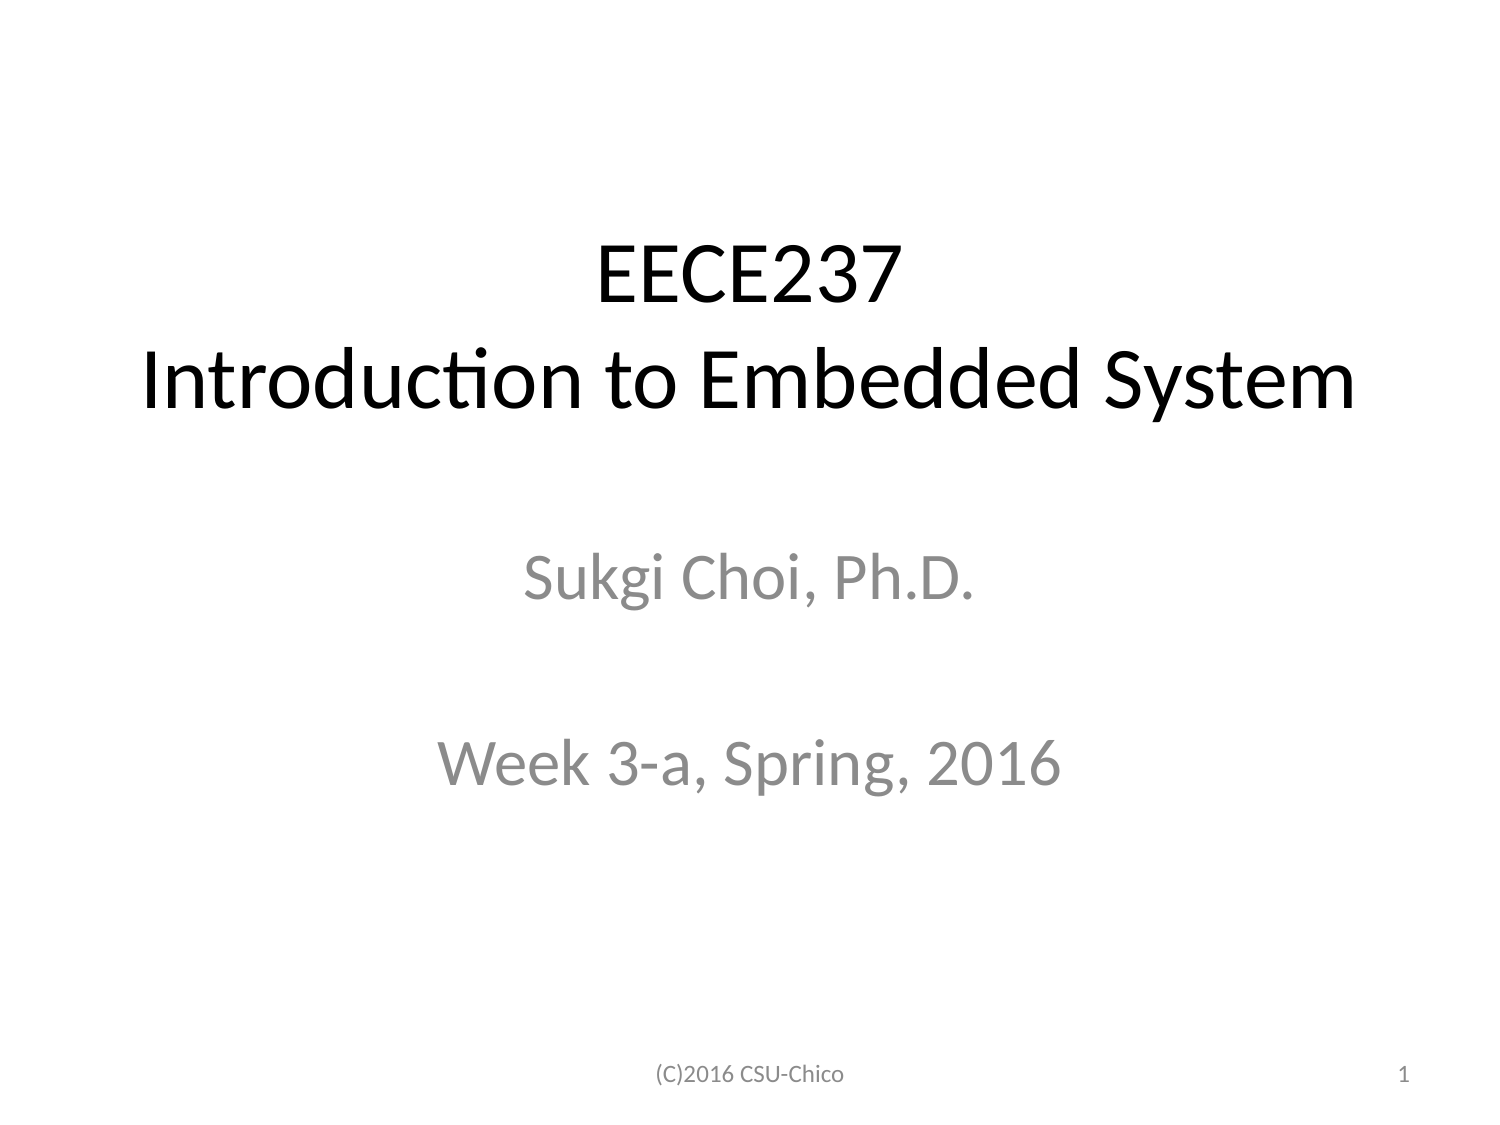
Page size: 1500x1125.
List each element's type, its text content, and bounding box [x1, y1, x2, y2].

slide_number 1 [1074, 1042, 1425, 1103]
footer (C)2016 CSU-Chico [512, 1042, 988, 1103]
title EECE237 Introduction to Embedded System [112, 200, 1388, 442]
subtitle Sukgi Choi, Ph.D. Week 3-a, Spring, 2016 [225, 525, 1275, 925]
